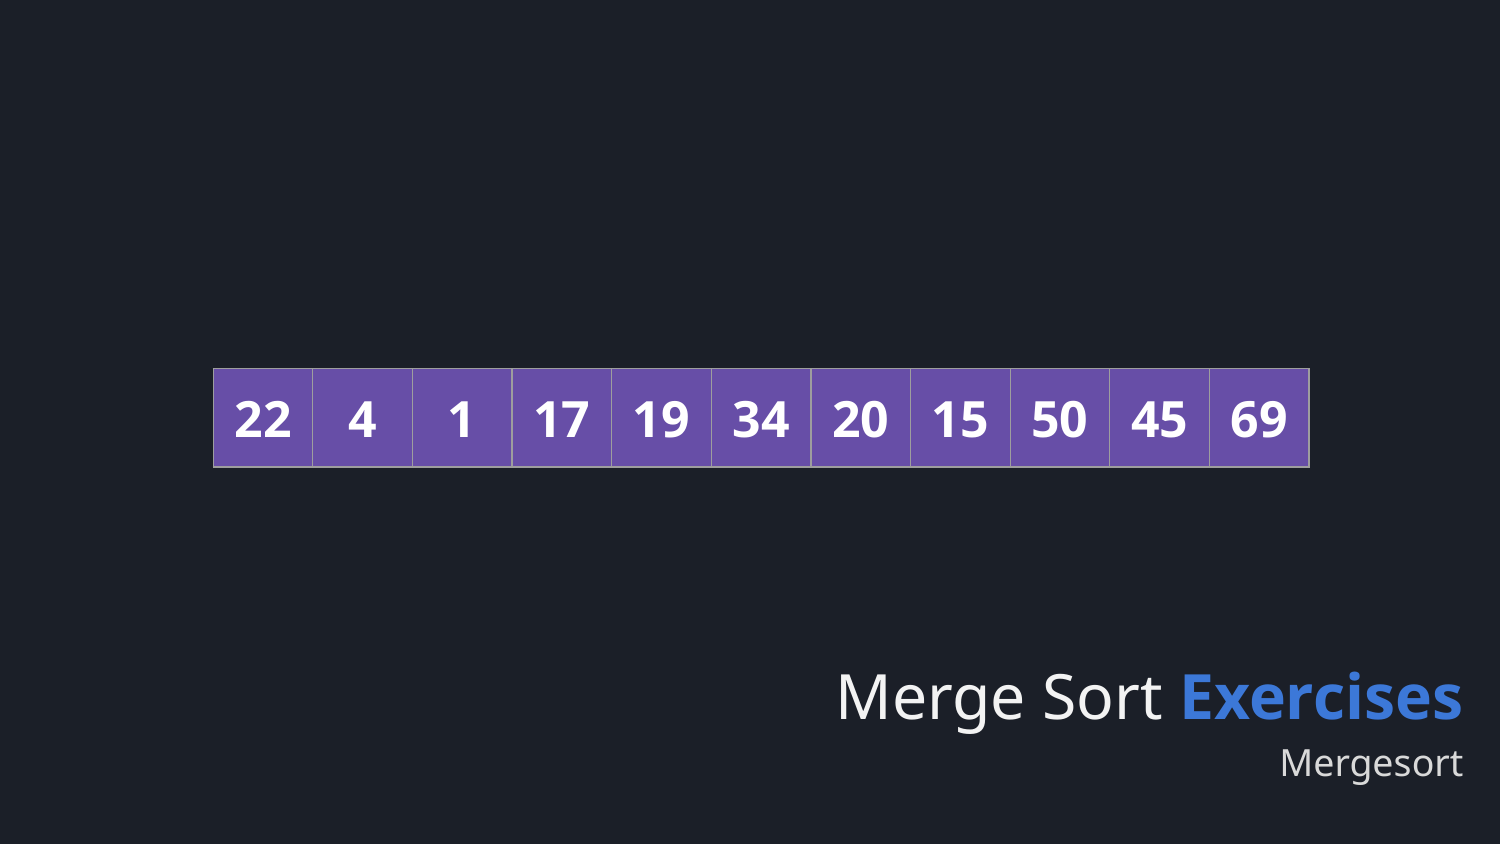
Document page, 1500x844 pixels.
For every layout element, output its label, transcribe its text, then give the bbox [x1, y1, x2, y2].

table_header 50 [1011, 369, 1109, 466]
table_header 69 [1210, 369, 1308, 466]
subtitle Mergesort [80, 723, 1479, 844]
table_header 4 [313, 369, 412, 466]
table_header 19 [612, 369, 711, 466]
table_header 15 [911, 369, 1010, 466]
table_header 45 [1110, 369, 1209, 466]
table_header 1 [413, 369, 511, 466]
table_header 20 [812, 369, 910, 466]
table_header 22 [214, 369, 312, 466]
table_header 34 [712, 369, 810, 466]
title Merge Sort Exercises [80, 630, 1479, 723]
table_header 17 [513, 369, 611, 466]
